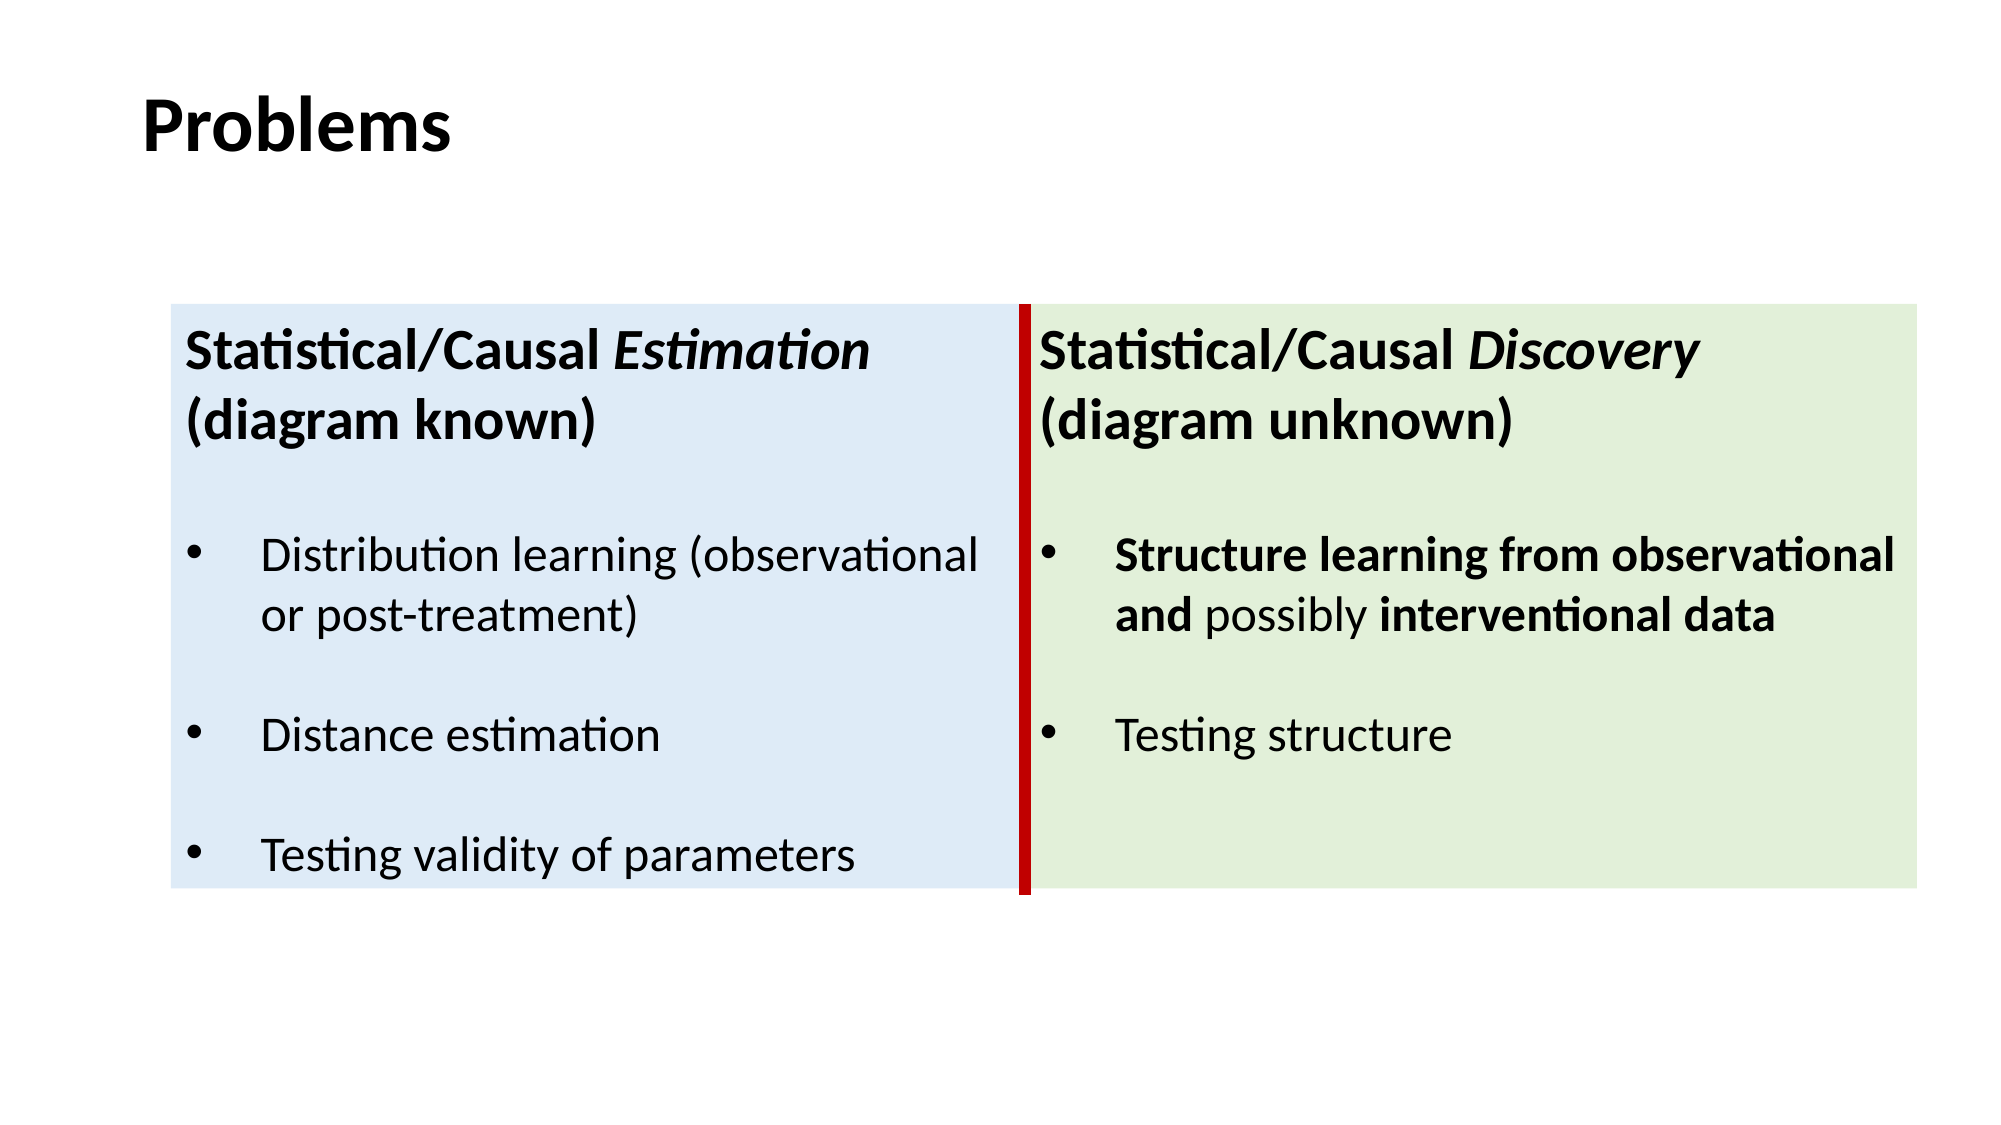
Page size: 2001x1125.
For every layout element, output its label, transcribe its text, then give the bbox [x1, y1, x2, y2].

text_box Statistical/Causal Estimation (diagram known) Distribution learning (observational or post-treatment) Distance estimation Testing validity of parameters [170, 303, 1024, 889]
text_box Statistical/Causal Discovery (diagram unknown) Structure learning from observational and possibly interventional data Testing structure [1031, 303, 1917, 889]
text_box Problems [127, 65, 838, 175]
